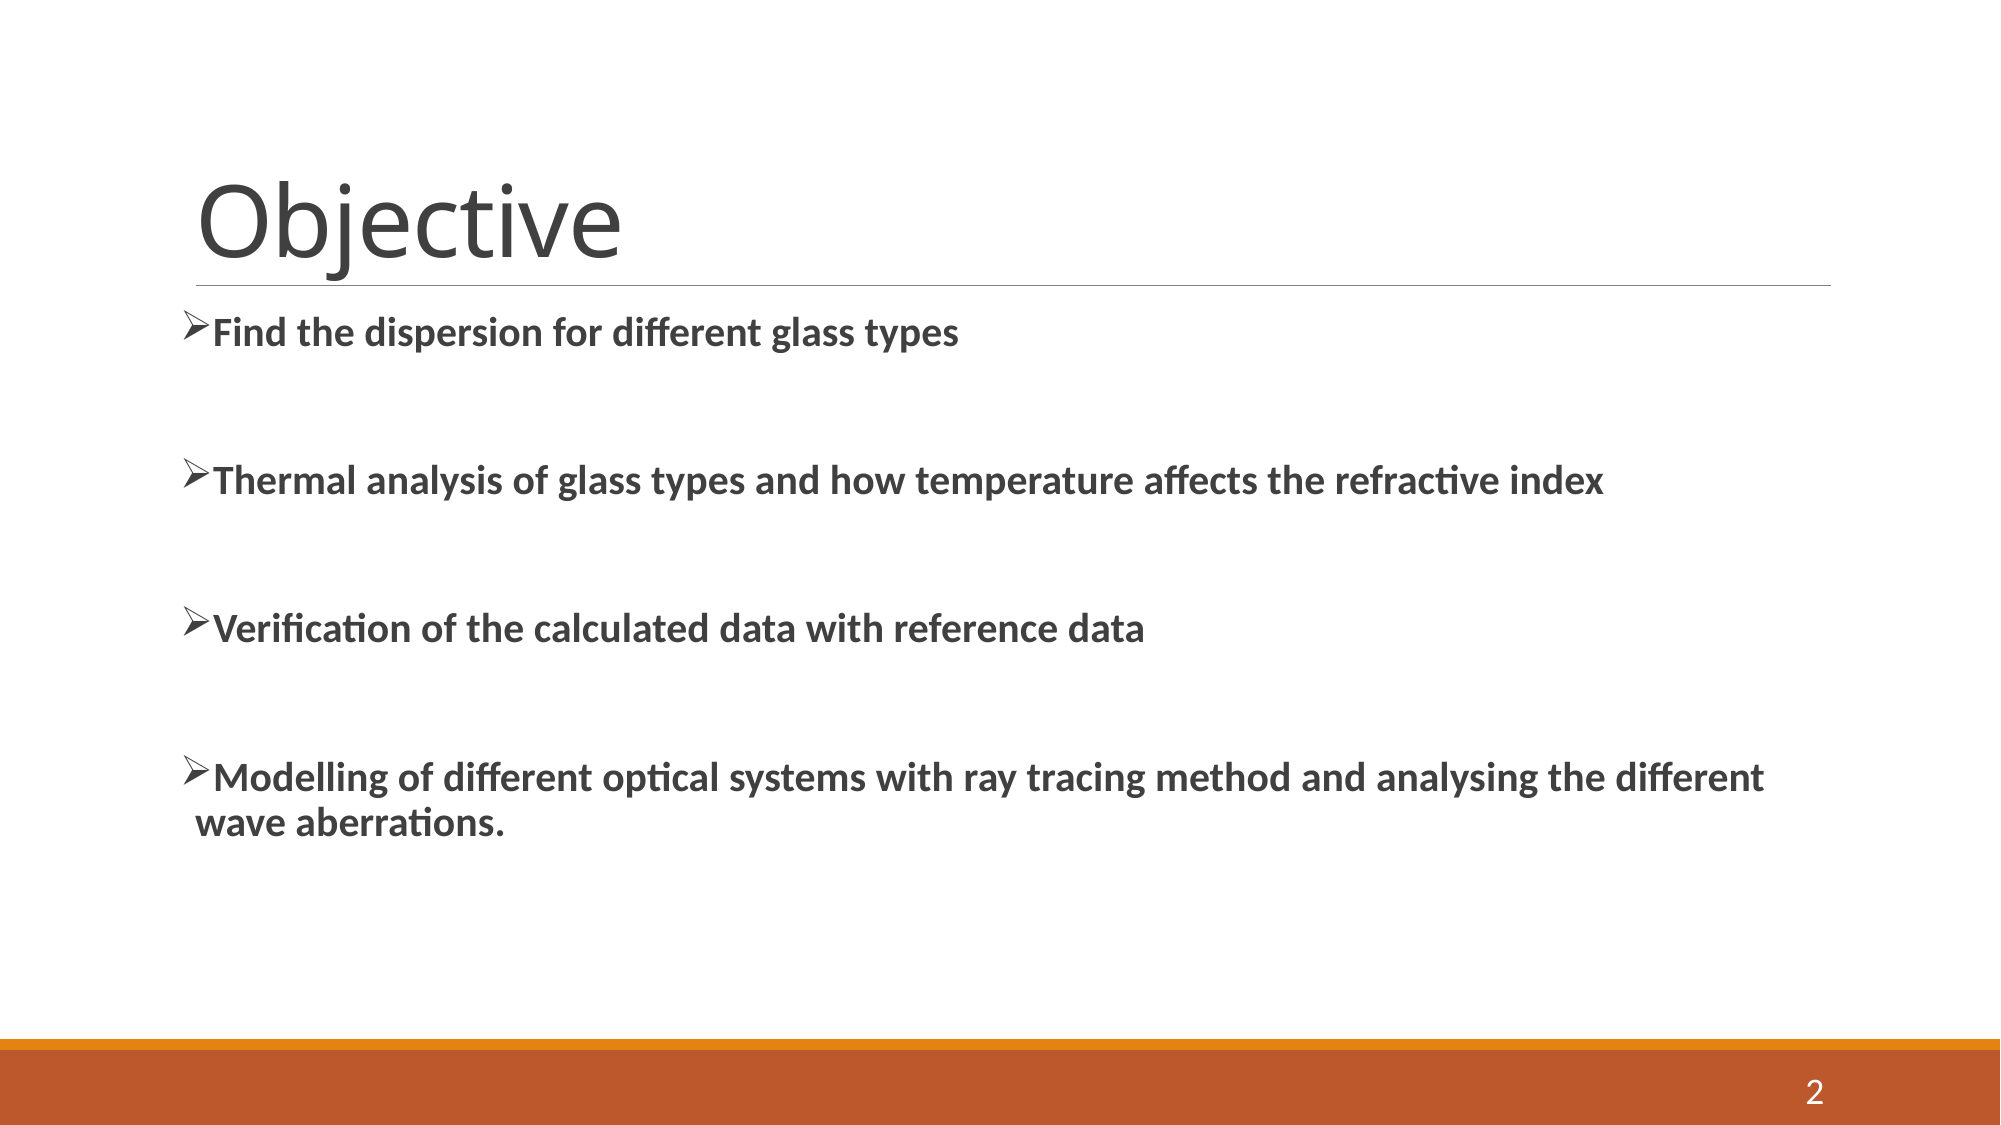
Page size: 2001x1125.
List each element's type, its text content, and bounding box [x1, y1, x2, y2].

slide_number 2 [1624, 1059, 1840, 1120]
title Objective [180, 47, 1830, 285]
list Find the dispersion for different glass types Thermal analysis of glass types and how temperature affects the refractive index Verification of the calculated data with reference data Modelling of different optical systems with ray tracing method and analysing the different wave aberrations. [180, 302, 1830, 963]
